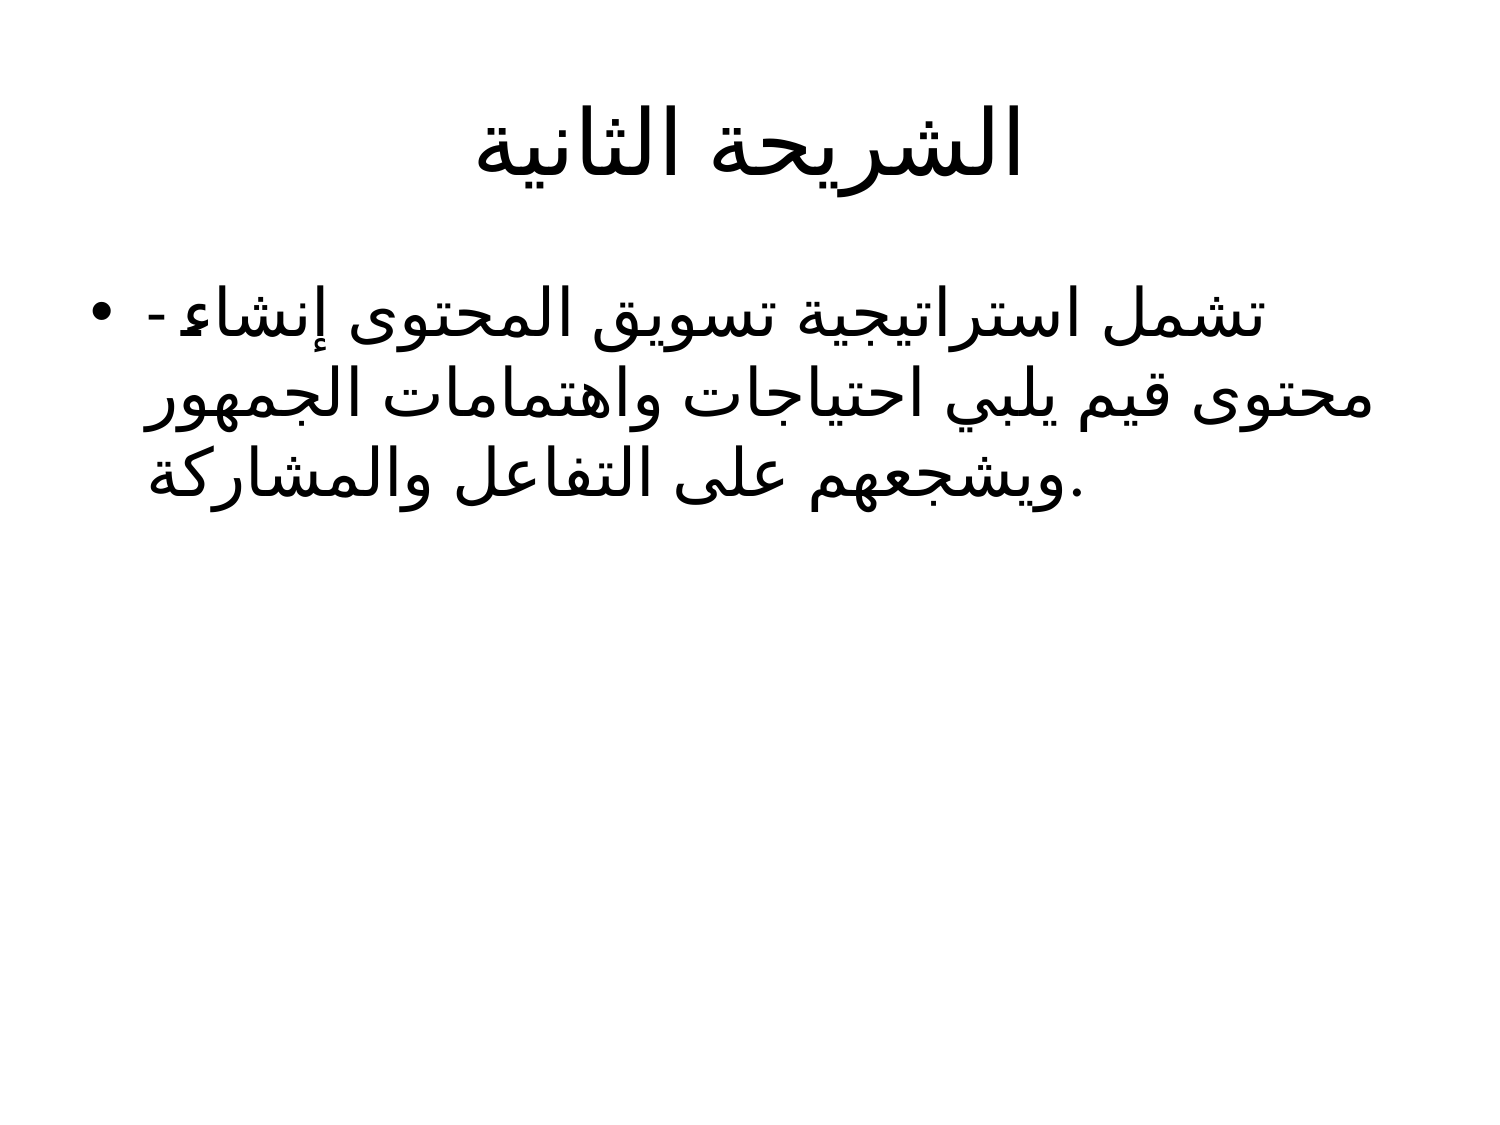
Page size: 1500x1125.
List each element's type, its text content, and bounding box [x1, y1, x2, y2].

list - تشمل استراتيجية تسويق المحتوى إنشاء محتوى قيم يلبي احتياجات واهتمامات الجمهور ويشجعهم على التفاعل والمشاركة. [75, 262, 1425, 1005]
title الشريحة الثانية [75, 45, 1425, 233]
